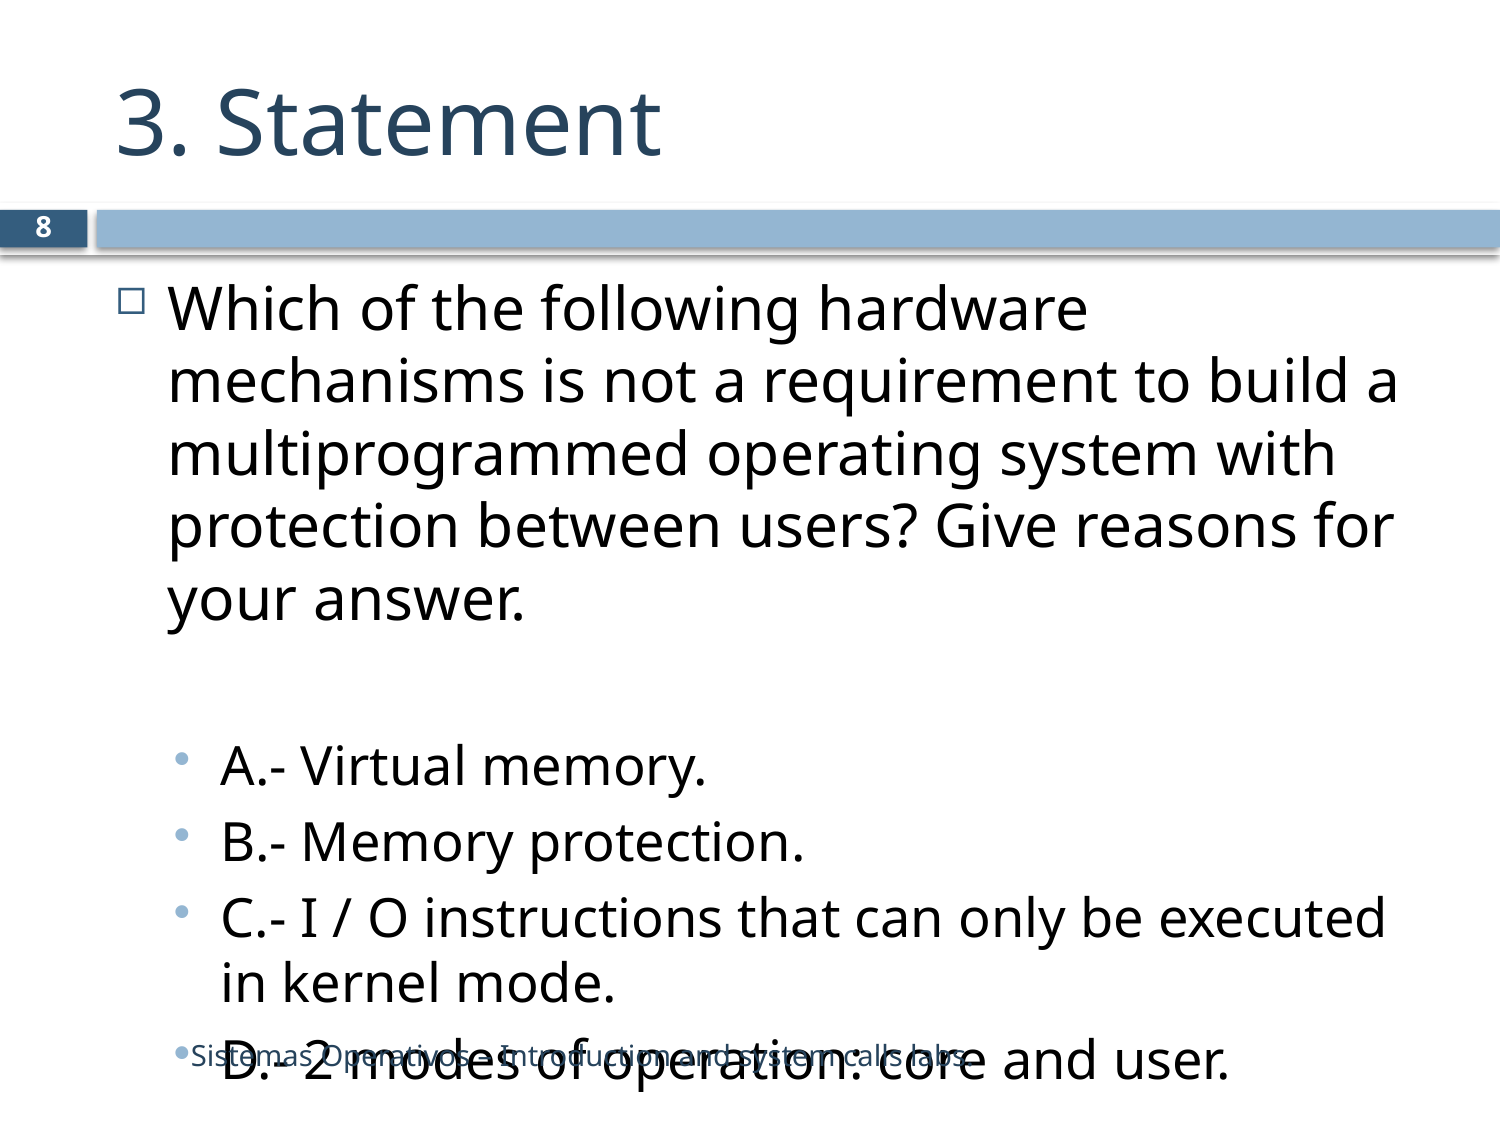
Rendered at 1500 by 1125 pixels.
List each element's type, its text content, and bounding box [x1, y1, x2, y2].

title 3. Statement [100, 37, 1439, 201]
footer Sistemas Operativos – Introduction and system calls labs. [99, 1025, 990, 1085]
list Which of the following hardware mechanisms is not a requirement to build a multiprogrammed operating system with protection between users? Give reasons for your answer. A.- Virtual memory. B.- Memory protection. C.- I / O instructions that can only be executed in kernel mode. D.- 2 modes of operation: core and user. [100, 262, 1439, 1001]
slide_number 8 [0, 208, 88, 249]
